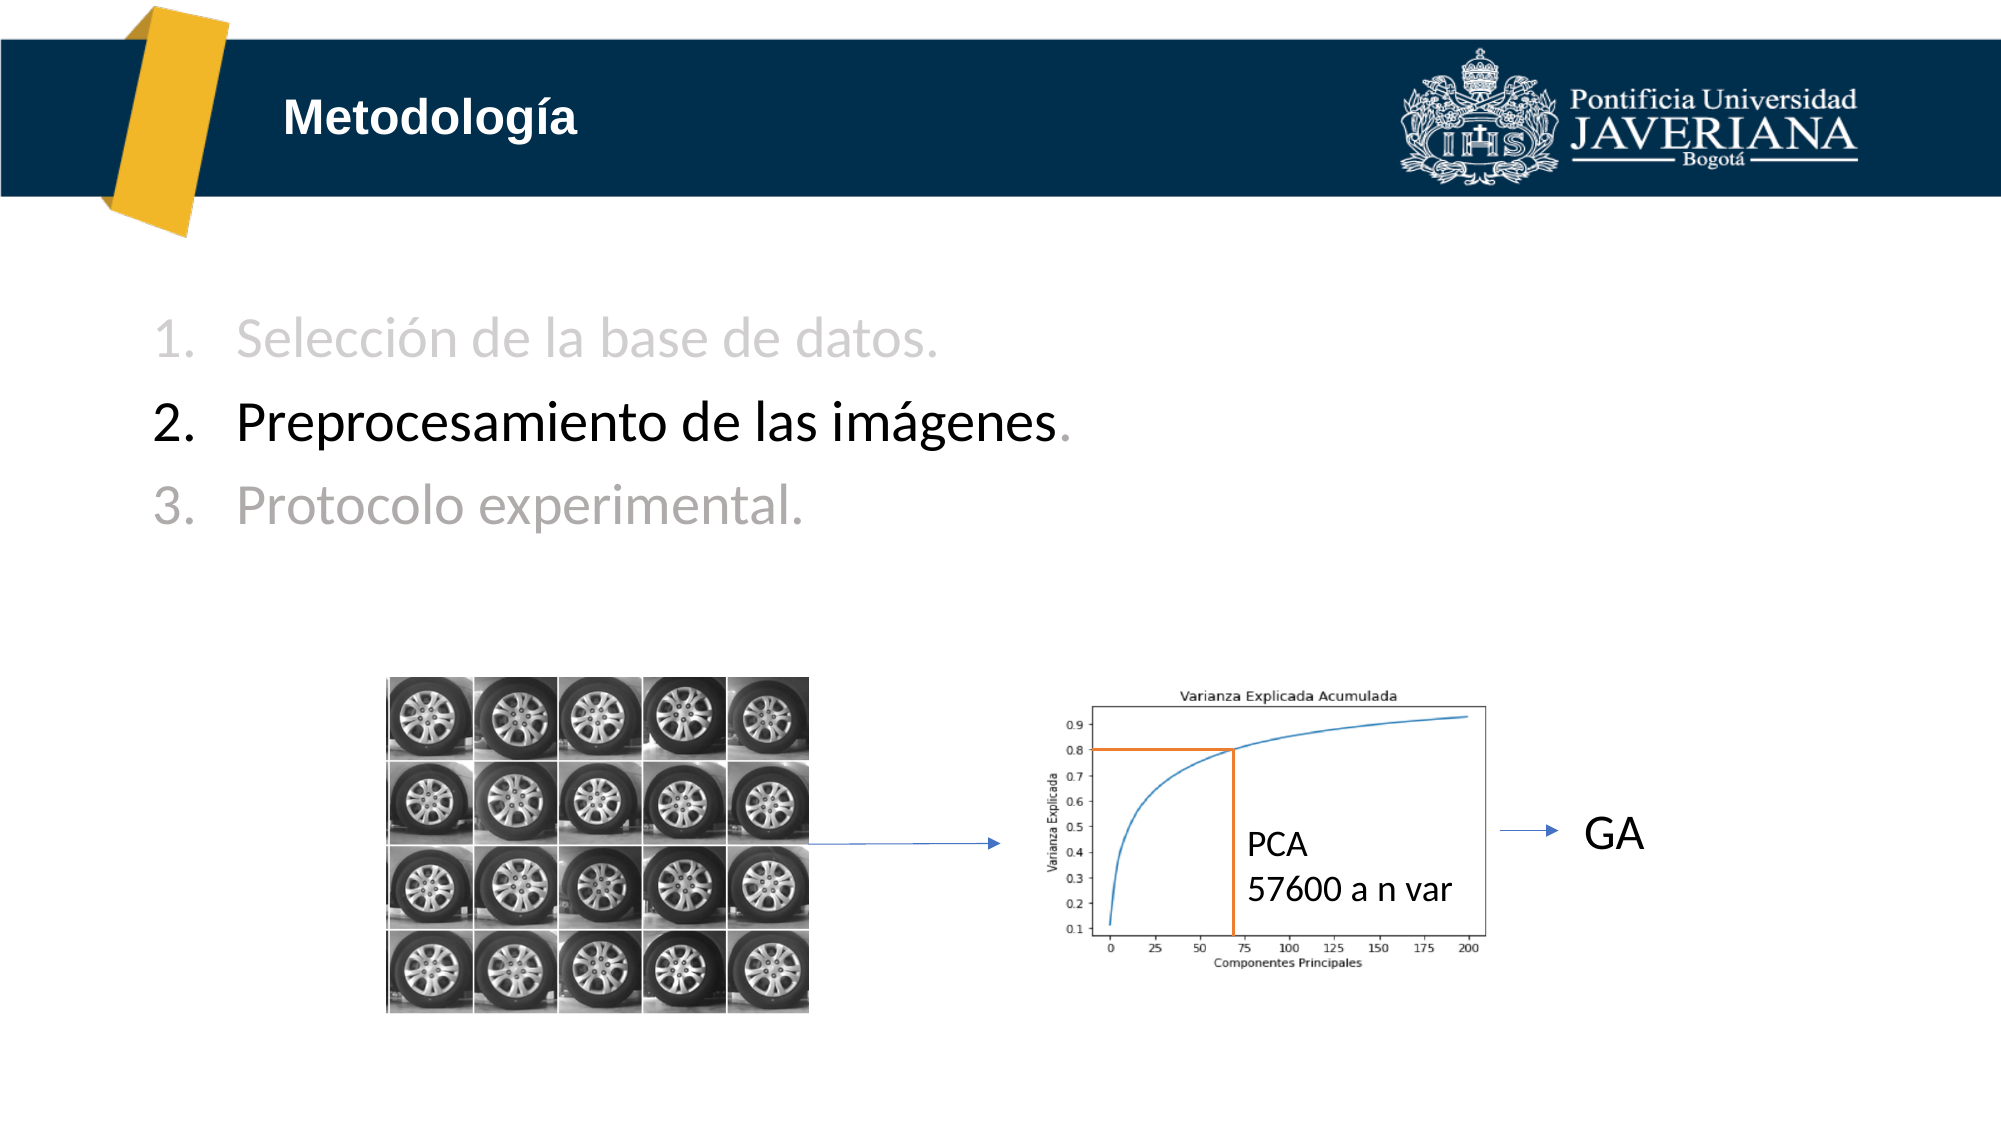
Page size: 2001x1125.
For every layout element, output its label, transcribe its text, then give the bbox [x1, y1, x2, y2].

list Selección de la base de datos. Preprocesamiento de las imágenes. Protocolo experimental. [137, 299, 1863, 1014]
picture [0, 0, 2001, 245]
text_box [386, 675, 1661, 1014]
